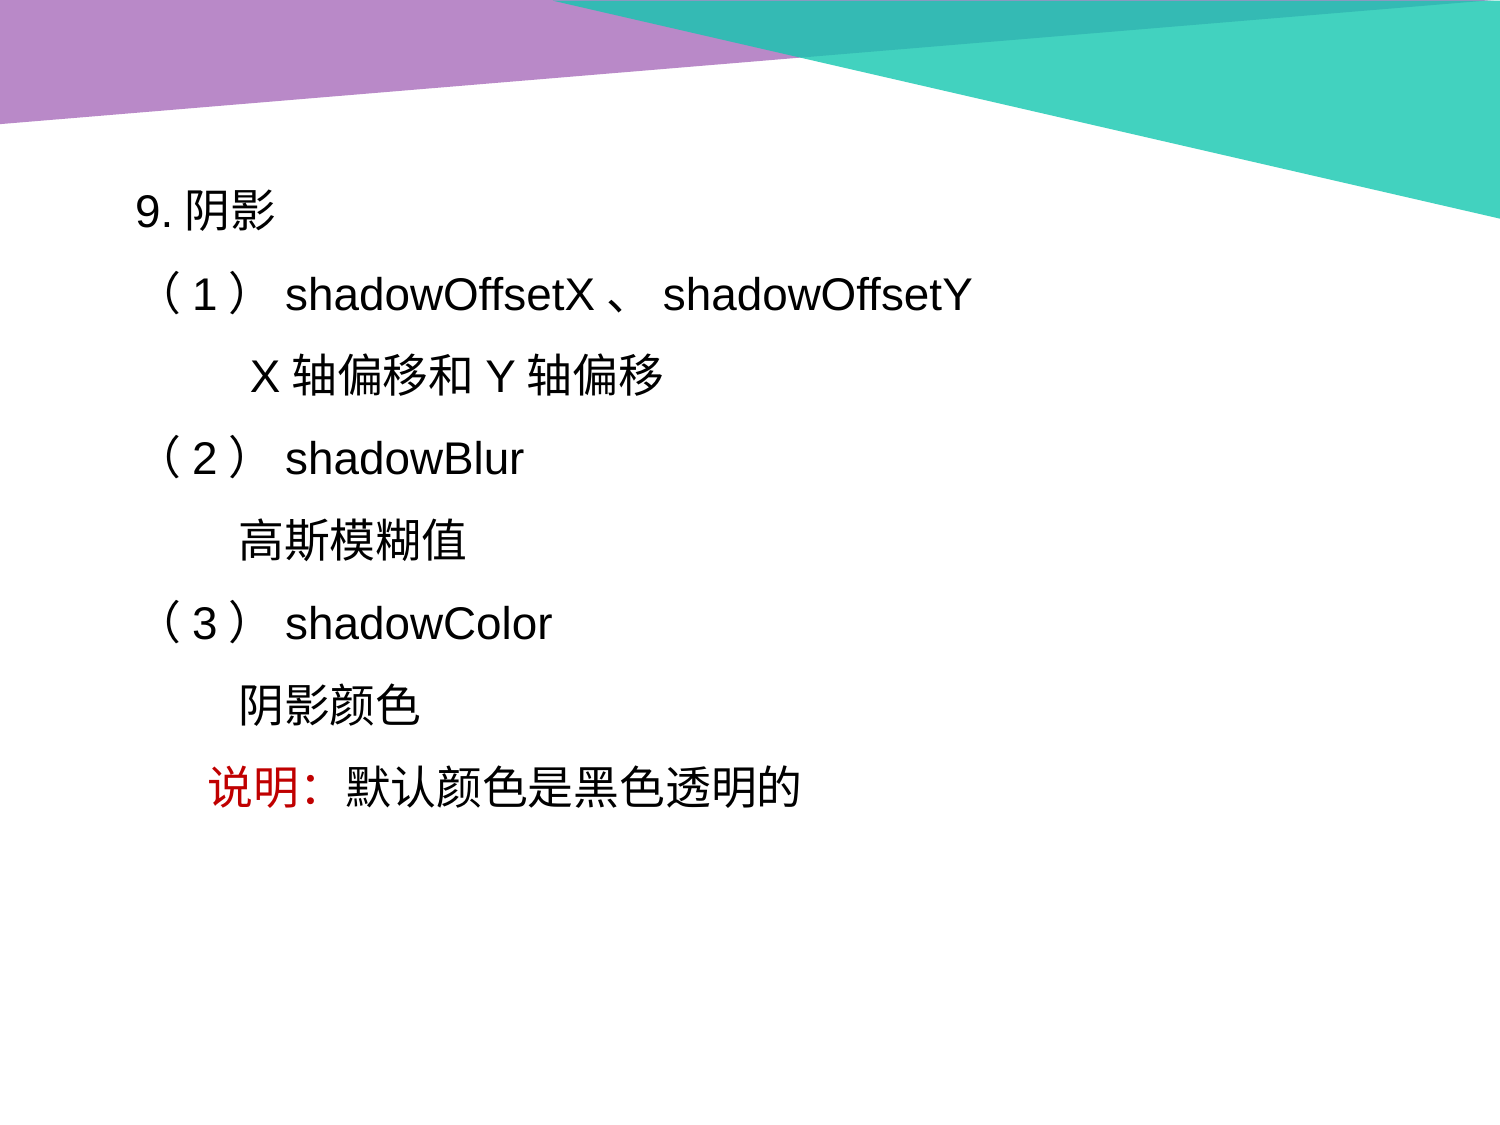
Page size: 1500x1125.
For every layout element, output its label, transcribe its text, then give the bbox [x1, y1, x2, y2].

text_box 9.阴影 （1）shadowOffsetX、shadowOffsetY X轴偏移和Y轴偏移 （2）shadowBlur 高斯模糊值 （3）shadowColor 阴影颜色 说明：默认颜色是黑色透明的 [120, 146, 1437, 864]
